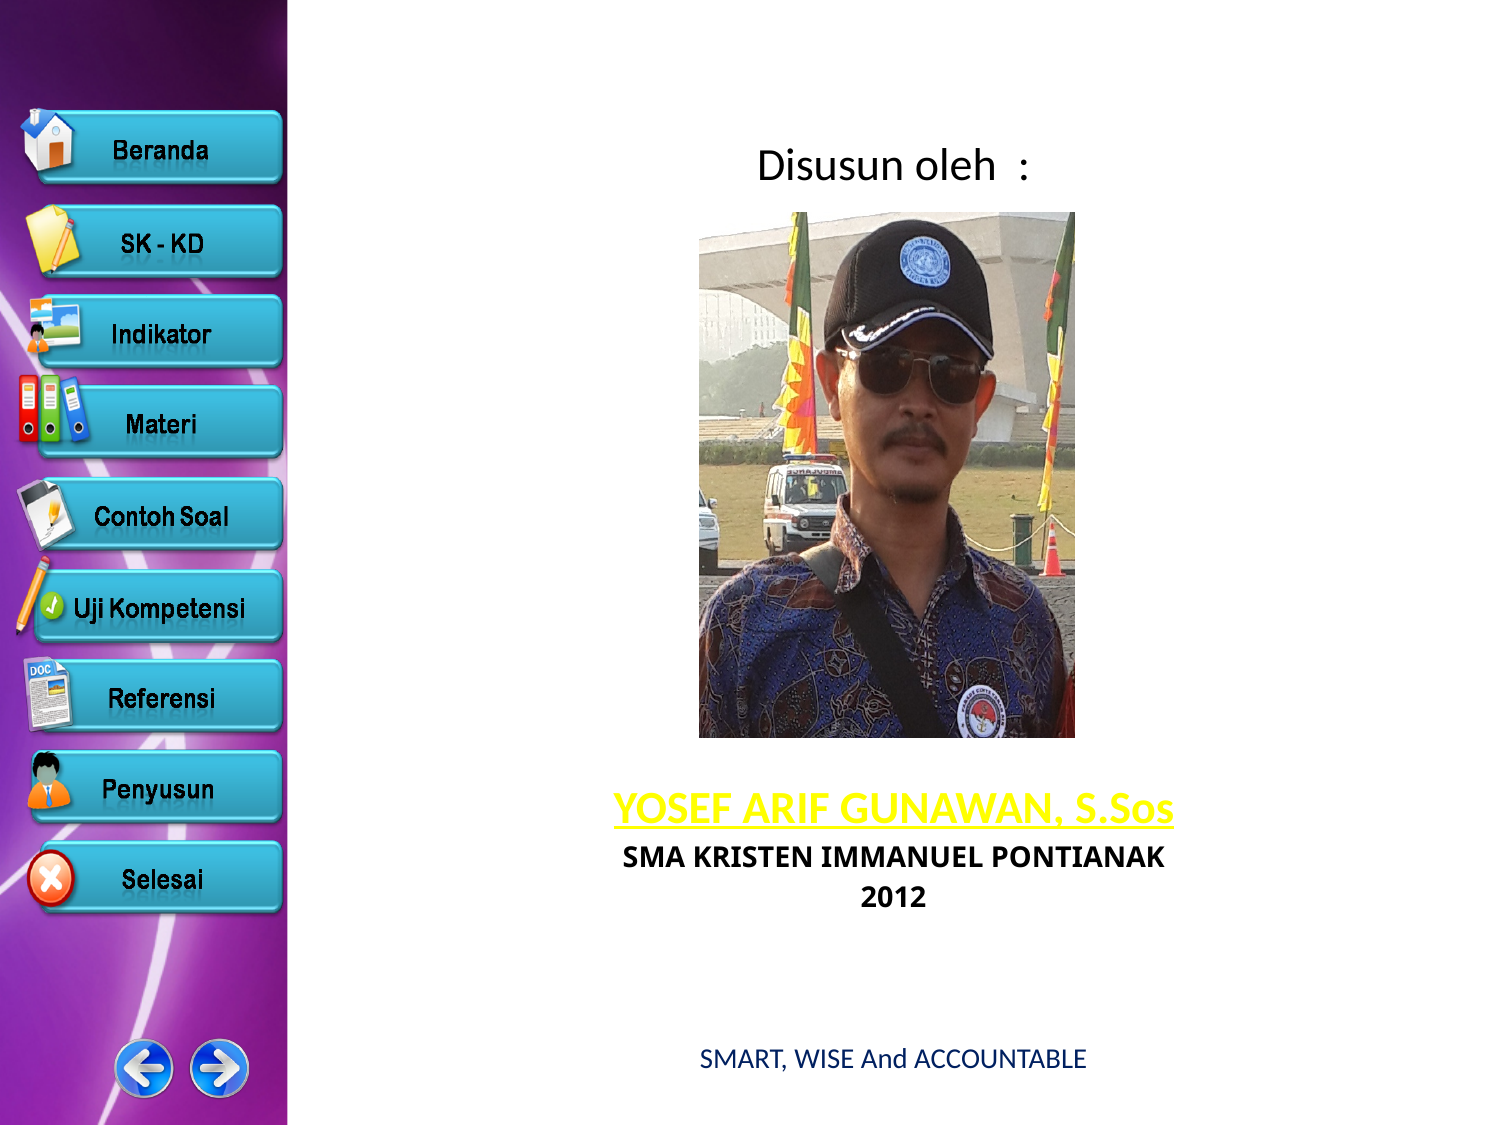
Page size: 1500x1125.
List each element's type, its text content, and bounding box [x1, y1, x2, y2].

list Disusun oleh : YOSEF ARIF GUNAWAN, S.Sos SMA KRISTEN IMMANUEL PONTIANAK 2012 SMART, WISE And ACCOUNTABLE [337, 62, 1450, 1088]
picture [0, 0, 288, 1125]
picture [699, 212, 1076, 738]
